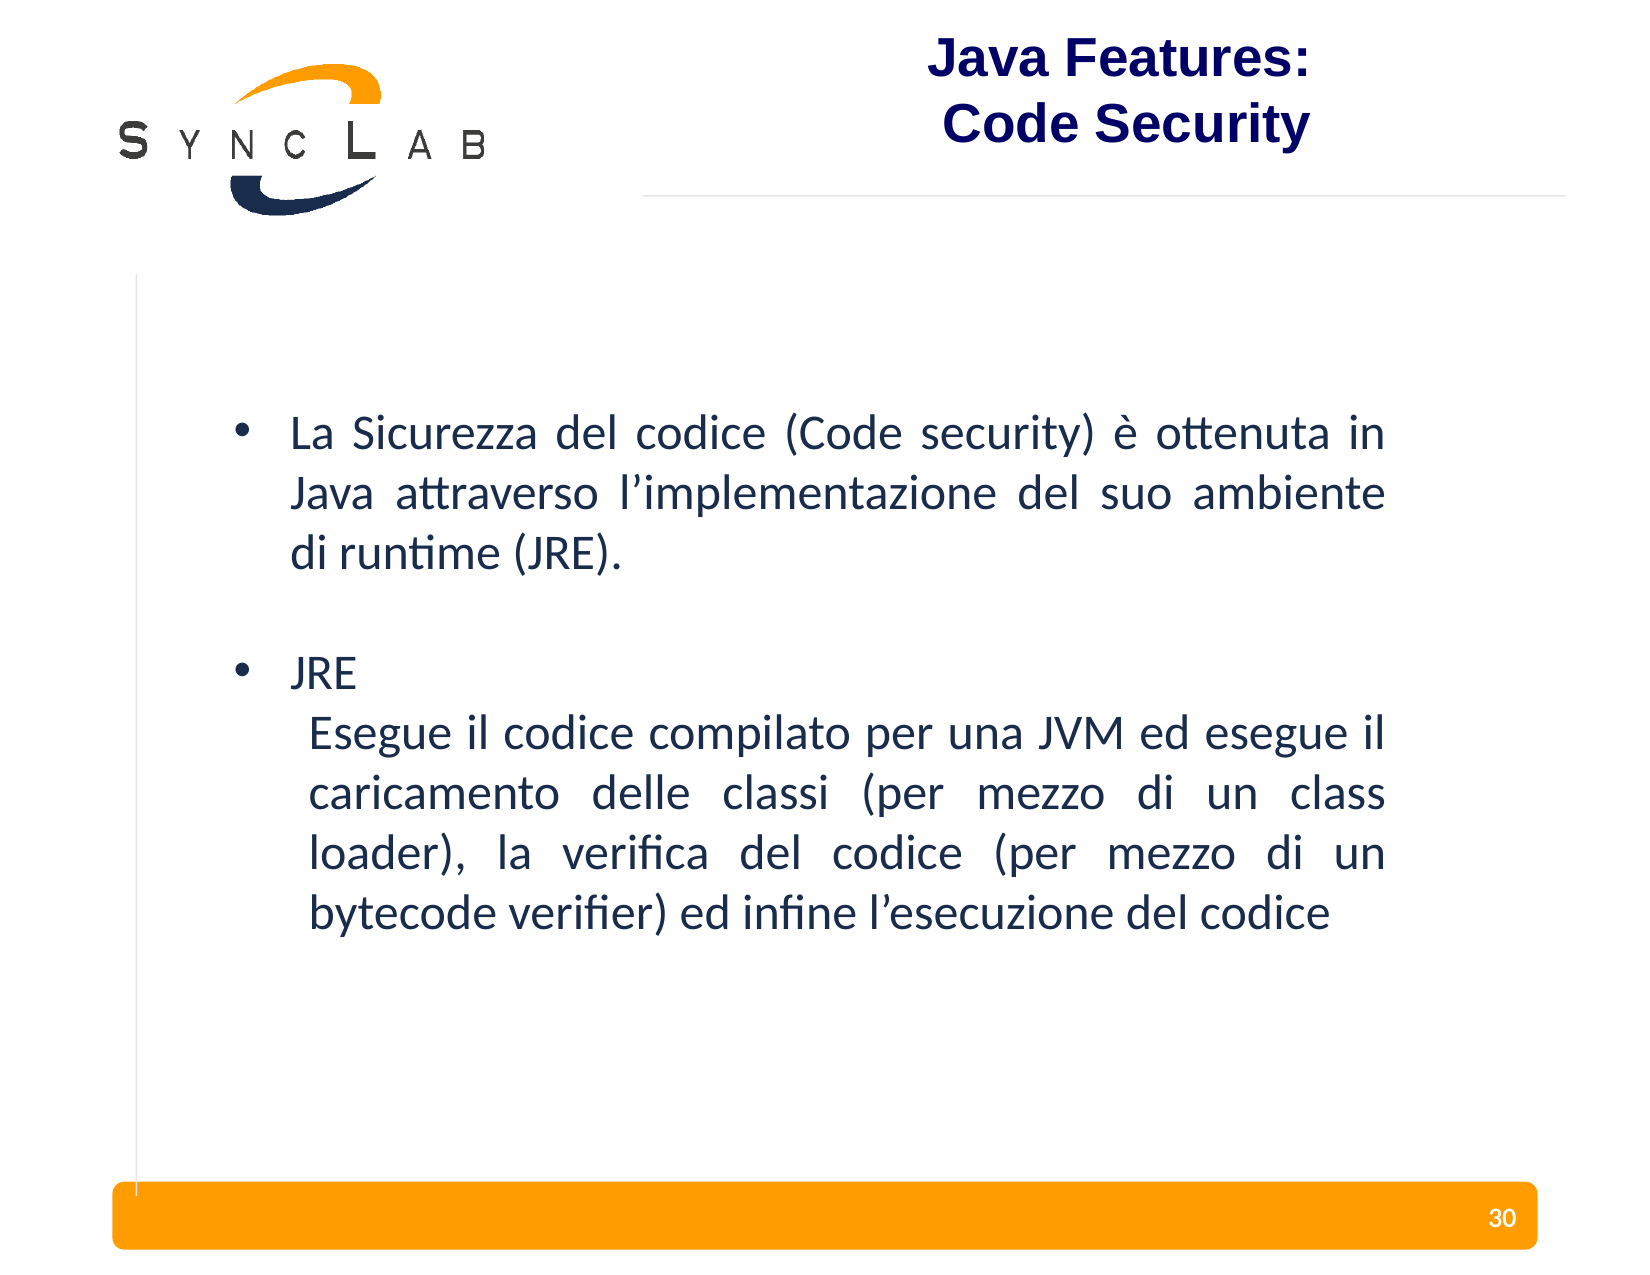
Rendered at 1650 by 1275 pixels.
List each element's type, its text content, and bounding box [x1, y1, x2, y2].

text_box La Sicurezza del codice (Code security) è ottenuta in Java attraverso l’implementazione del suo ambiente di runtime (JRE). JRE Esegue il codice compilato per una JVM ed esegue il caricamento delle classi (per mezzo di un class loader), la verifica del codice (per mezzo di un bytecode verifier) ed infine l’esecuzione del codice [218, 391, 1402, 947]
text_box Java Features: Code Security [571, 13, 1650, 161]
picture [113, 59, 490, 219]
slide_number 30 [1148, 1181, 1533, 1250]
